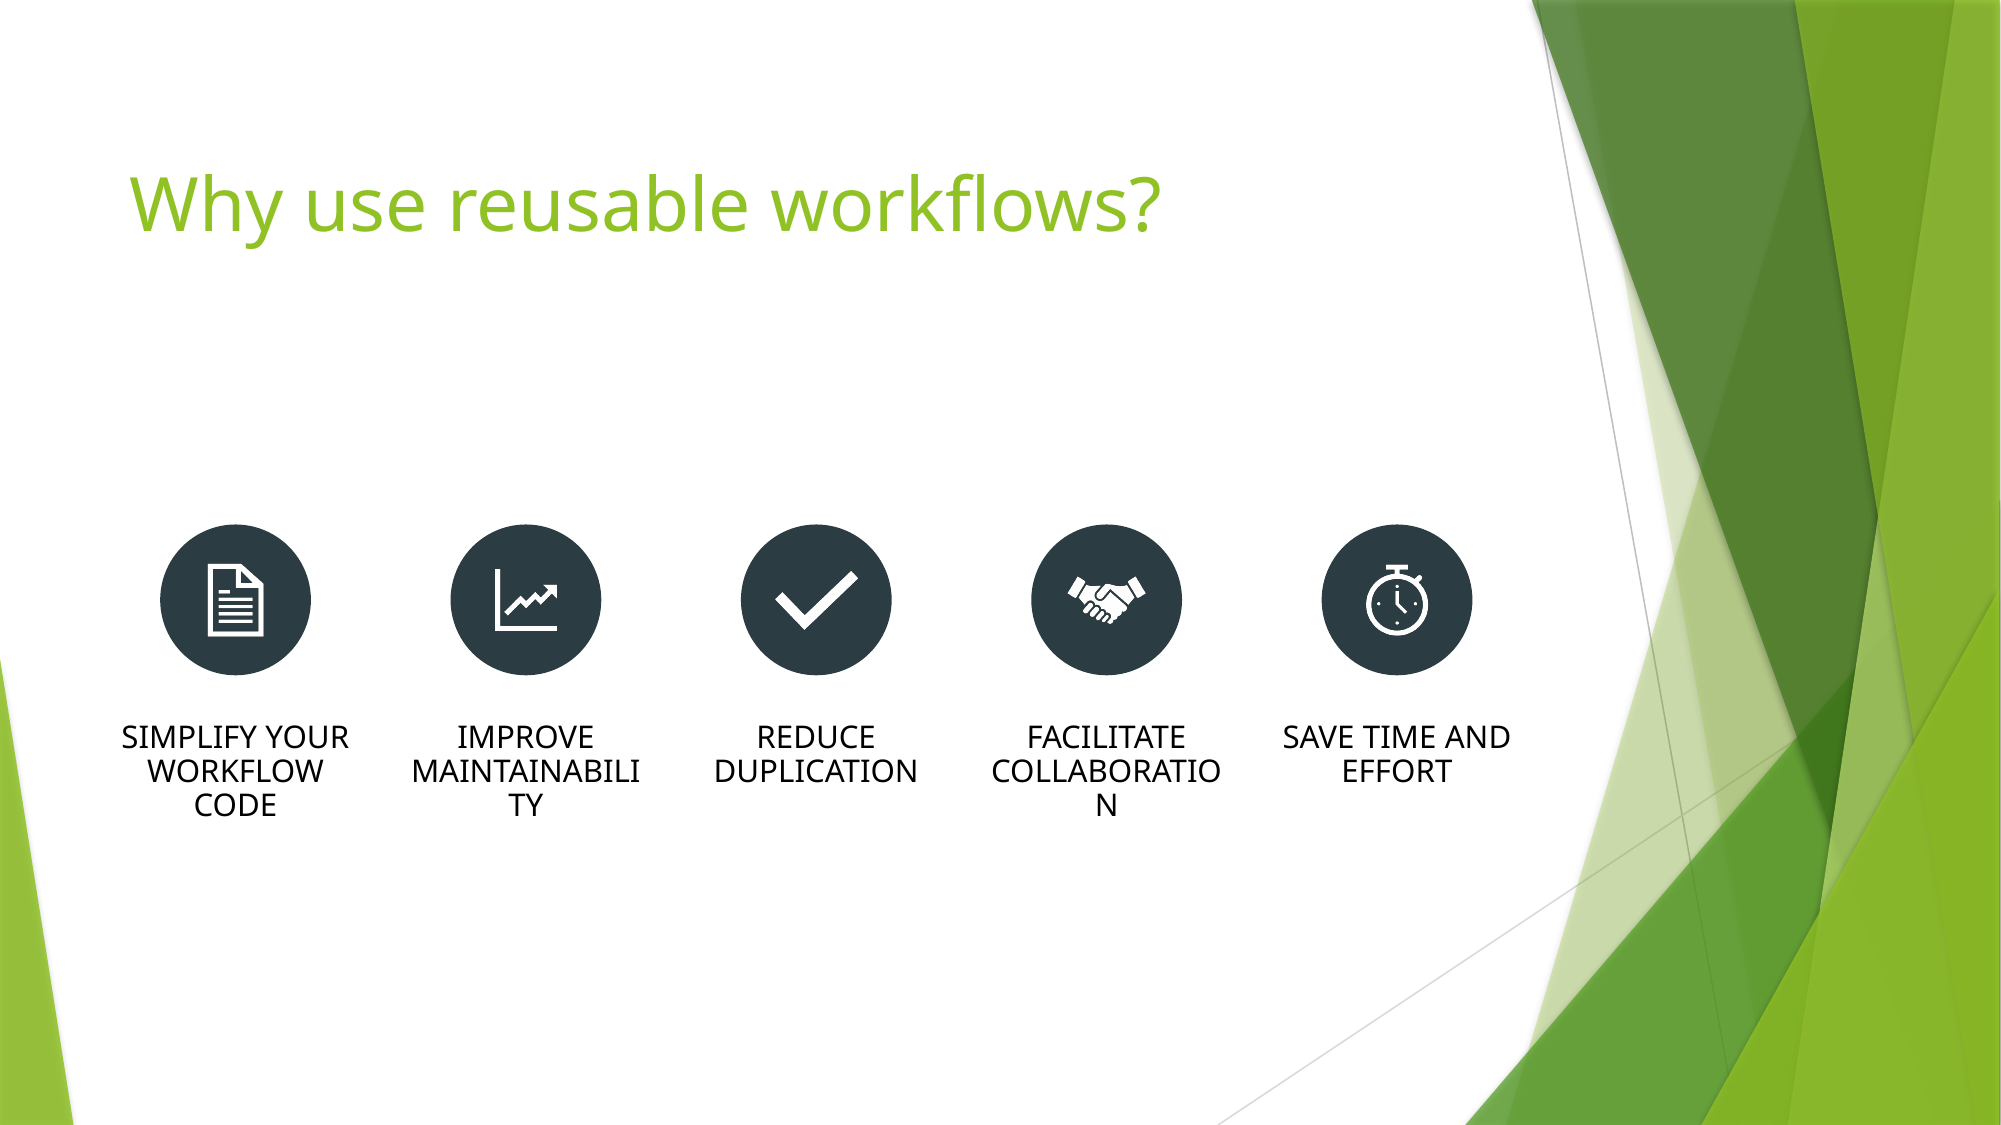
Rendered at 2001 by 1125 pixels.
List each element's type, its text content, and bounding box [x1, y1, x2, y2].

title Why use reusable workflows? [114, 149, 1869, 339]
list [110, 353, 1522, 992]
